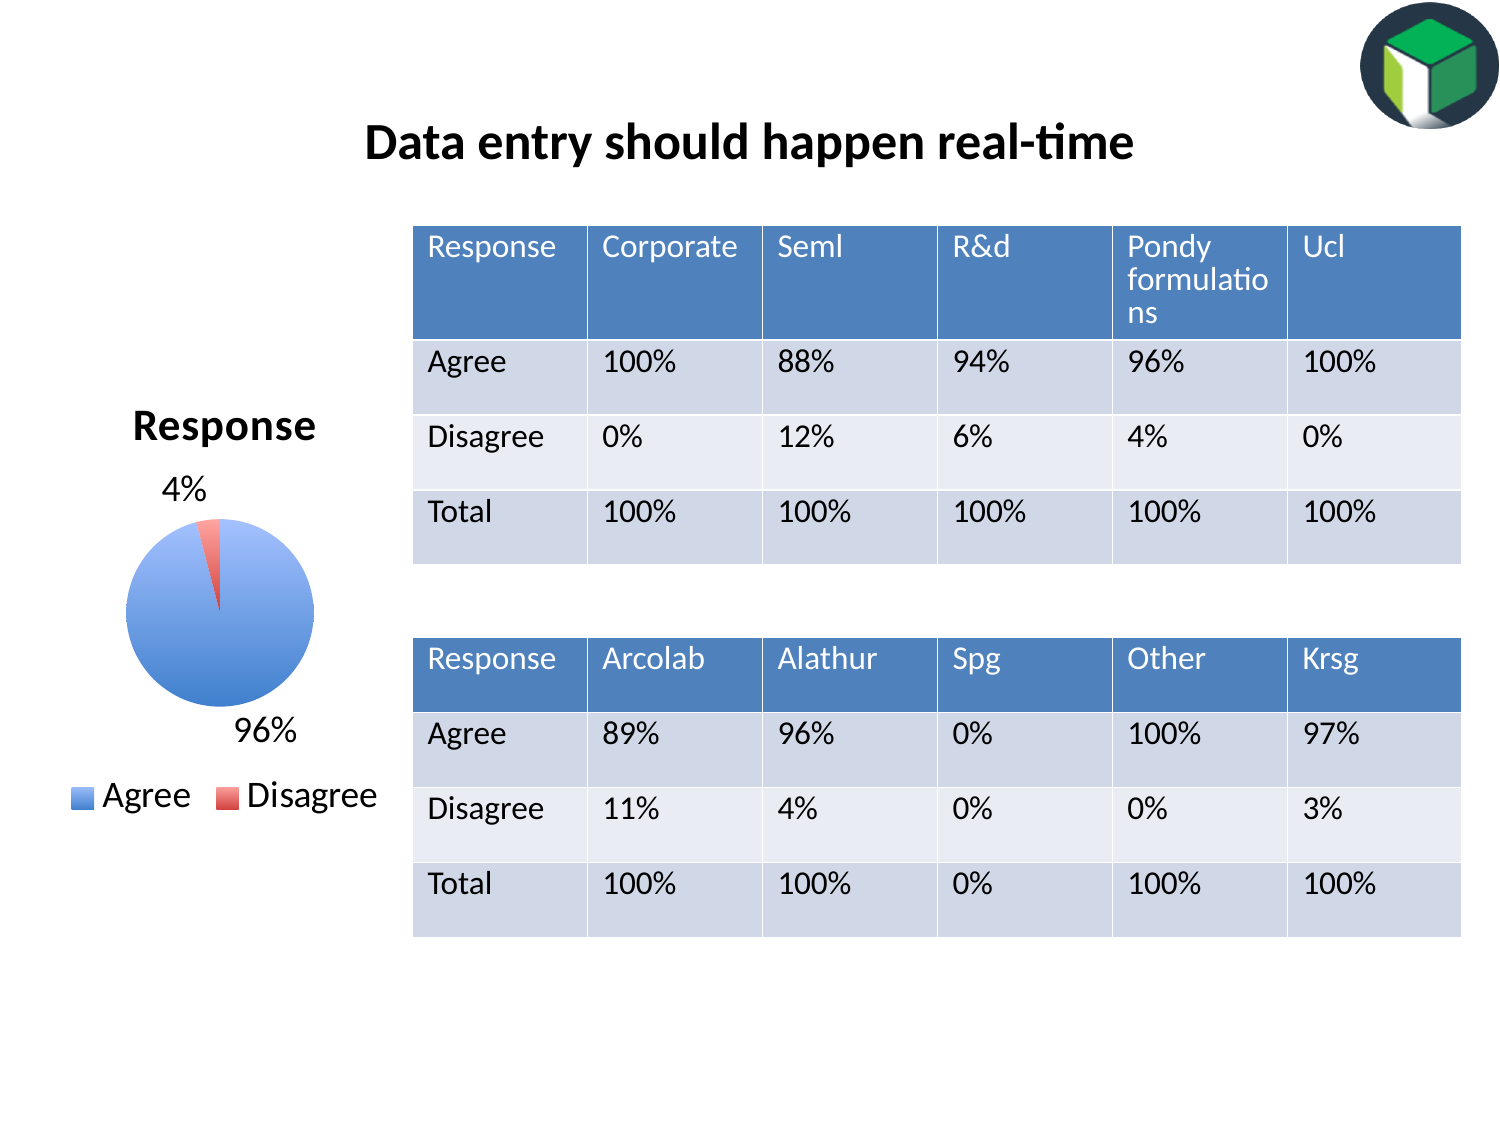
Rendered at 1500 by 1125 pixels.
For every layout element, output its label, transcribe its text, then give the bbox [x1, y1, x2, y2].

table_cell 100% [588, 341, 762, 414]
table_header Alathur [763, 638, 937, 712]
table_cell 100% [1113, 863, 1287, 937]
title Data entry should happen real-time [75, 45, 1425, 233]
table_cell 100% [1113, 491, 1287, 564]
table_header Krsg [1288, 638, 1461, 712]
table_cell 100% [763, 863, 937, 937]
table_cell 96% [763, 713, 937, 787]
chart [0, 374, 451, 826]
table_header Spg [938, 638, 1112, 712]
table_cell 100% [588, 491, 762, 564]
table_cell 100% [1288, 491, 1461, 564]
table_cell 97% [1288, 713, 1461, 787]
table_cell 11% [588, 788, 762, 862]
table_cell Agree [454, 713, 587, 787]
table_cell 0% [588, 416, 762, 489]
table_cell 100% [938, 491, 1112, 564]
table_cell Disagree [454, 416, 587, 489]
table_cell 89% [588, 713, 762, 787]
table_cell 0% [1288, 416, 1461, 489]
table_cell Total [454, 491, 587, 564]
table_cell 100% [1288, 863, 1461, 937]
table_cell 100% [763, 491, 937, 564]
table_cell 0% [938, 863, 1112, 937]
table_cell 0% [1113, 788, 1287, 862]
table_cell Disagree [413, 788, 587, 862]
table_cell 6% [938, 416, 1112, 489]
table_header Ucl [1288, 226, 1461, 339]
table_header Arcolab [588, 638, 762, 712]
table_header Seml [763, 226, 937, 339]
table_cell 0% [938, 788, 1112, 862]
table_cell 100% [588, 863, 762, 937]
table_cell 4% [1113, 416, 1287, 489]
table_cell 12% [763, 416, 937, 489]
picture [1360, 2, 1499, 130]
table_cell 0% [938, 713, 1112, 787]
table_header R&d [938, 226, 1112, 339]
table_cell 100% [1288, 341, 1461, 414]
table_cell 3% [1288, 788, 1461, 862]
table_header Response [454, 638, 587, 712]
table_cell 100% [1113, 713, 1287, 787]
table_cell 94% [938, 341, 1112, 414]
table_header Pondy formulations [1113, 226, 1287, 339]
table_cell 4% [763, 788, 937, 862]
table_header Response [413, 226, 587, 339]
table_header Corporate [588, 226, 762, 339]
table_header Other [1113, 638, 1287, 712]
table_cell 96% [1113, 341, 1287, 414]
table_cell Agree [413, 341, 587, 414]
table_cell 88% [763, 341, 937, 414]
table_cell Total [413, 863, 587, 937]
